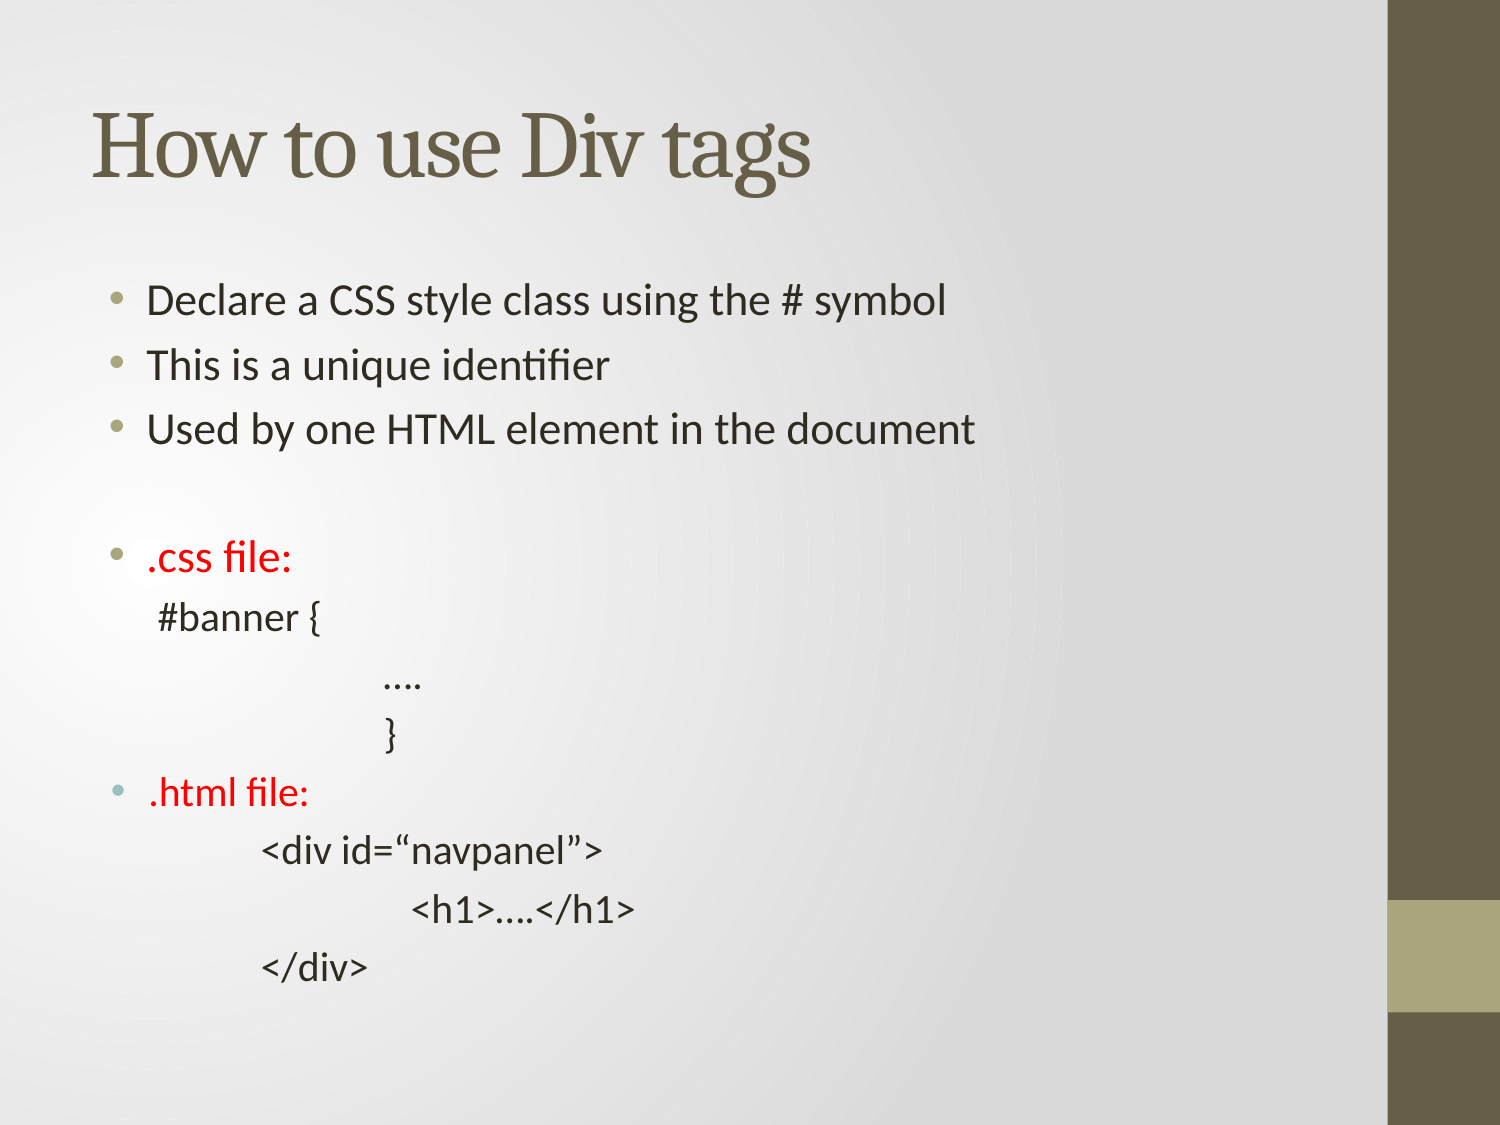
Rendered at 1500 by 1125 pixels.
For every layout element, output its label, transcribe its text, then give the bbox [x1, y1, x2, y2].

title How to use Div tags [75, 45, 1325, 233]
list Declare a CSS style class using the # symbol This is a unique identifier Used by one HTML element in the document .css file: #banner { …. } .html file: <div id=“navpanel”> <h1>….</h1> </div> [75, 262, 1325, 1050]
